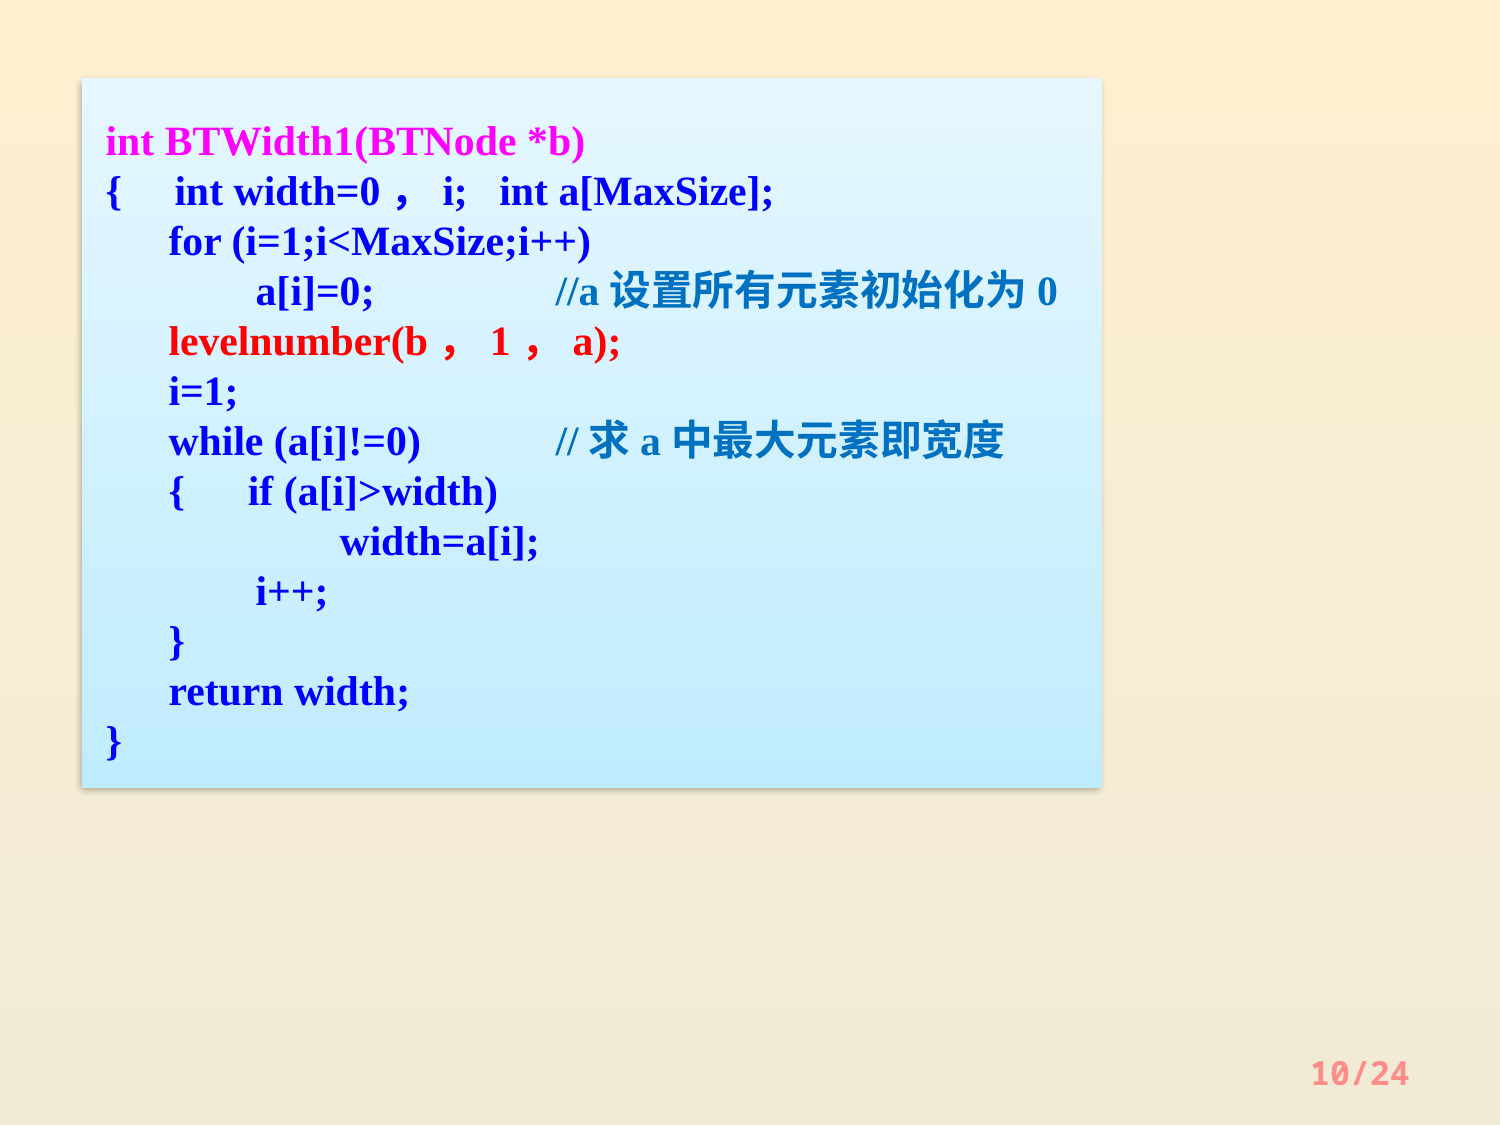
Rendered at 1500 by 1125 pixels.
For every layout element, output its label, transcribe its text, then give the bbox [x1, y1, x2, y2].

slide_number 10/24 [1074, 1042, 1425, 1103]
text_box int BTWidth1(BTNode *b) { int width=0，i; int a[MaxSize]; for (i=1;i<MaxSize;i++) a[i]=0; //a设置所有元素初始化为0 levelnumber(b，1，a); i=1; while (a[i]!=0) //求a中最大元素即宽度 { if (a[i]>width) width=a[i]; i++; } return width; } [81, 77, 1102, 788]
